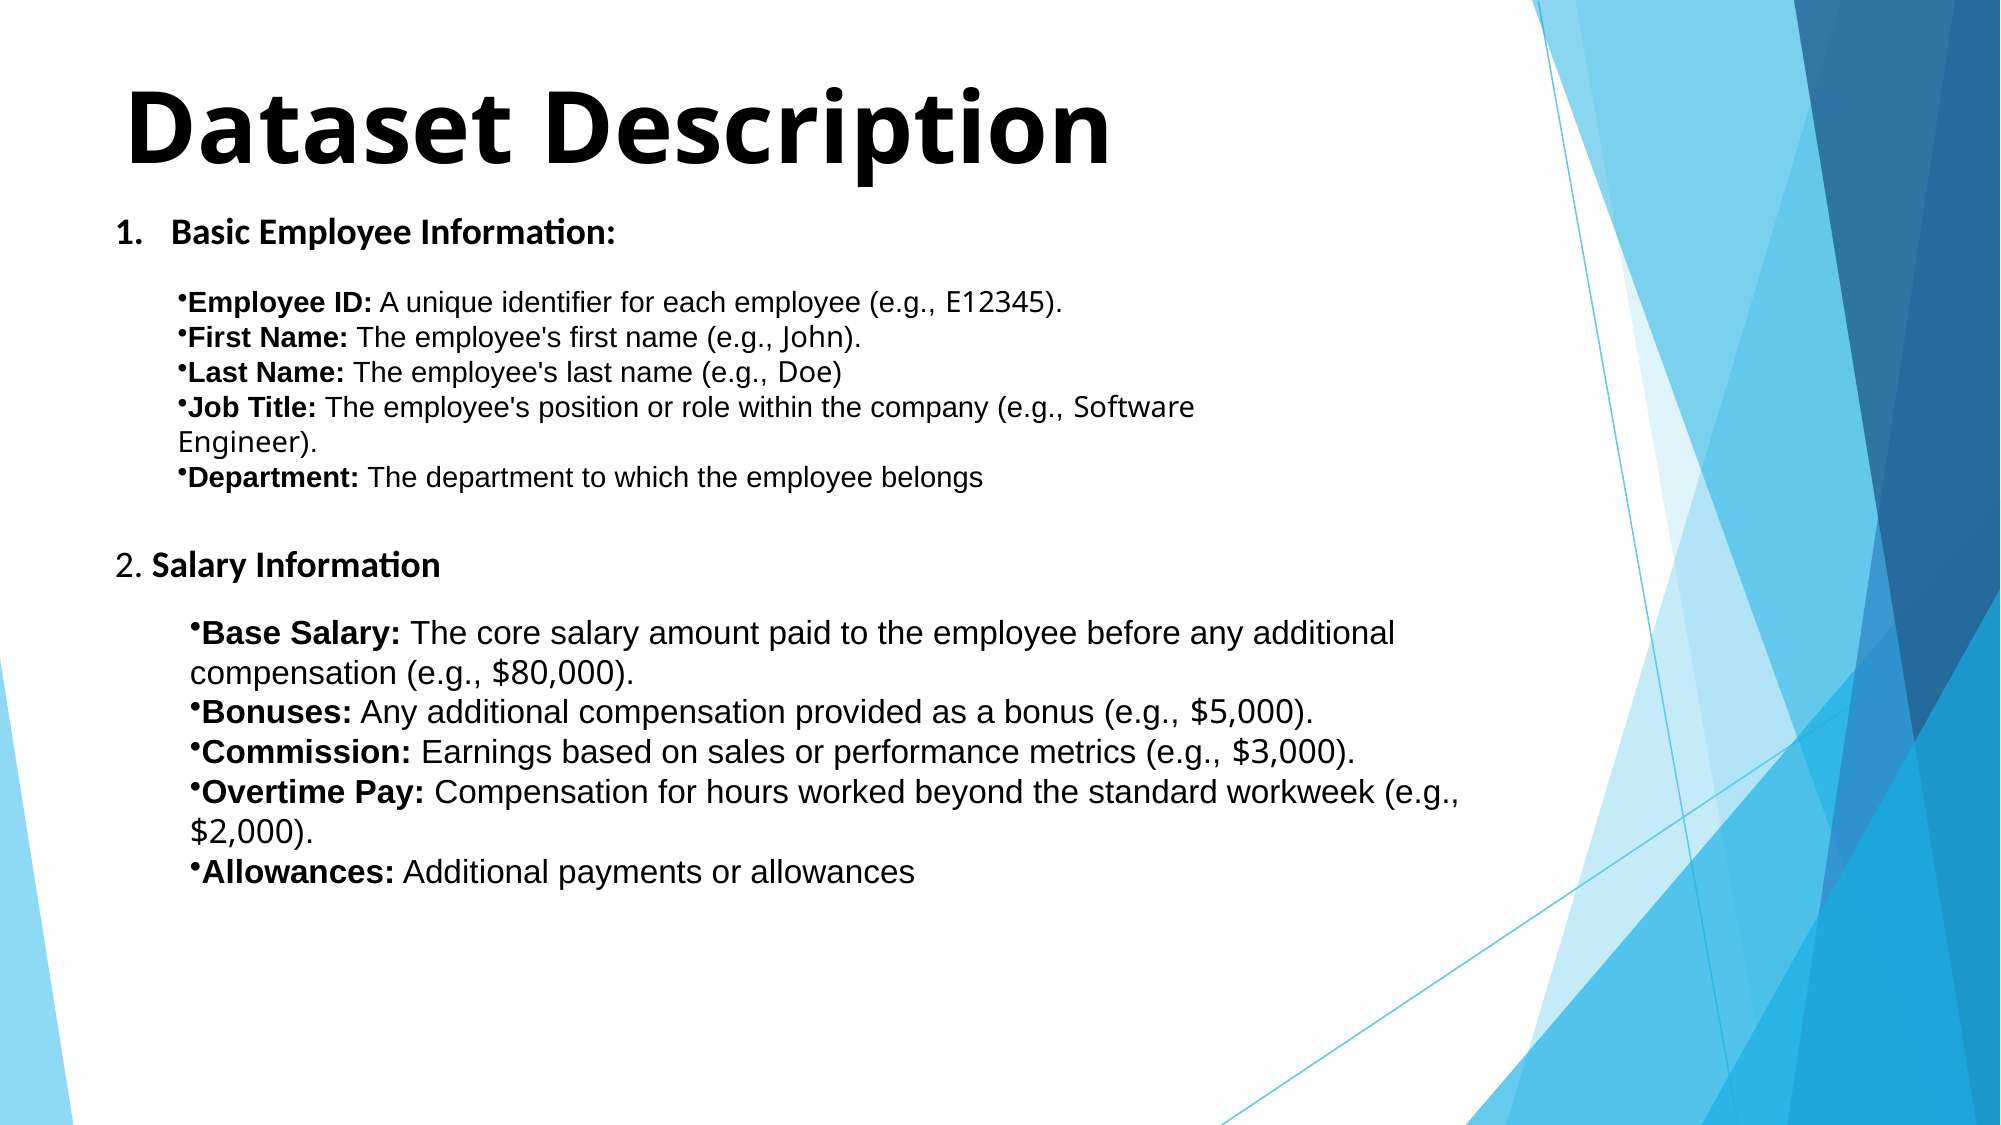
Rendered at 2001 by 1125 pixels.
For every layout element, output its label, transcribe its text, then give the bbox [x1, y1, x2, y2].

text_box Employee ID: A unique identifier for each employee (e.g., E12345). First Name: The employee's first name (e.g., John). Last Name: The employee's last name (e.g., Doe) Job Title: The employee's position or role within the company (e.g., Software Engineer). Department: The department to which the employee belongs [162, 276, 1313, 501]
text_box Basic Employee Information: [99, 199, 1254, 305]
text_box 2. Salary Information [99, 532, 1190, 592]
text_box Base Salary: The core salary amount paid to the employee before any additional compensation (e.g., $80,000). Bonuses: Any additional compensation provided as a bonus (e.g., $5,000). Commission: Earnings based on sales or performance metrics (e.g., $3,000). Overtime Pay: Compensation for hours worked beyond the standard workweek (e.g., $2,000). Allowances: Additional payments or allowances [174, 603, 1489, 898]
title Dataset Description [123, 63, 1877, 188]
